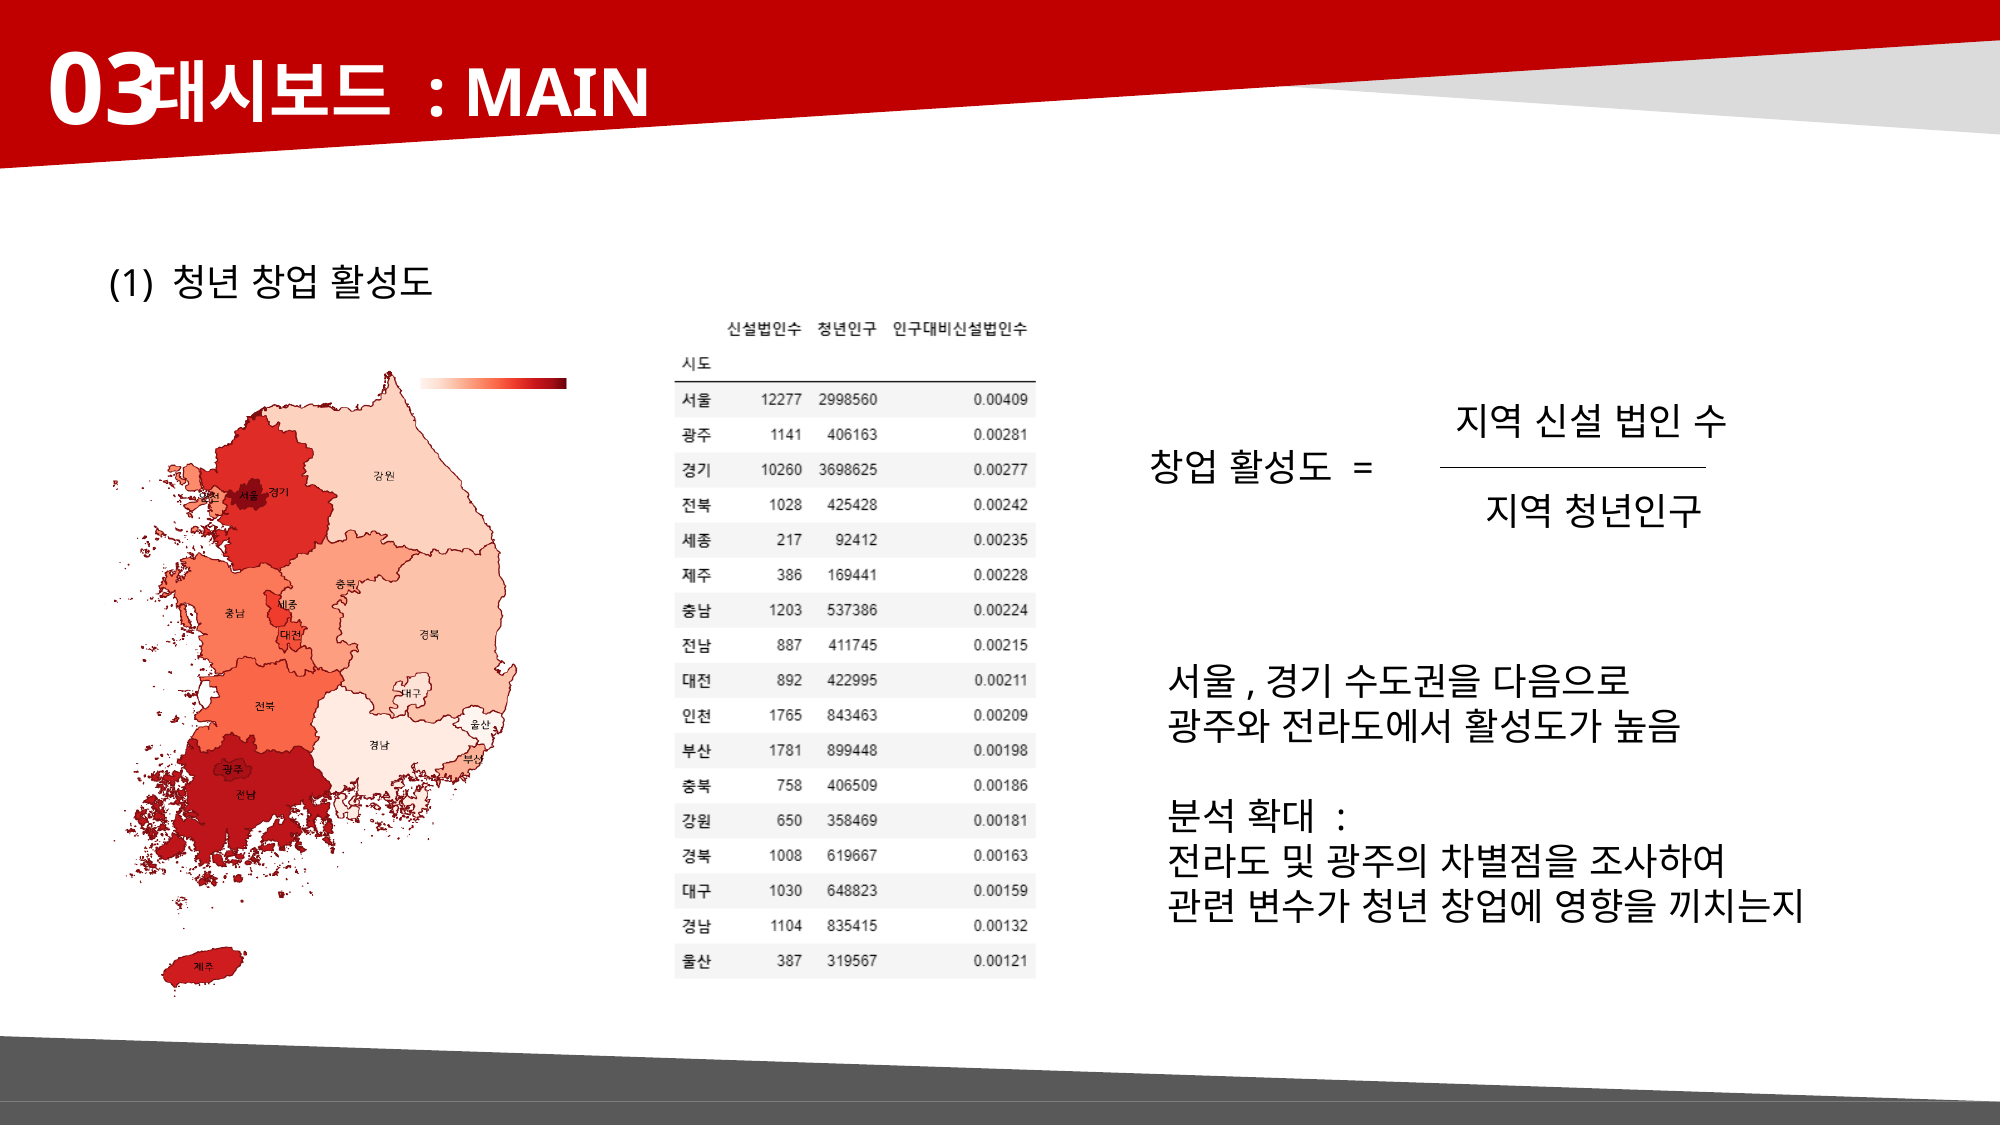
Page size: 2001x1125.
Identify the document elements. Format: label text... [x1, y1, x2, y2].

text_box (1) 청년 창업 활성도 [94, 251, 450, 312]
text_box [1440, 390, 2000, 633]
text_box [955, 80, 1045, 1125]
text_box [915, 0, 1085, 1085]
text_box 서울,경기 수도권을 다음으로 광주와 전라도에서 활성도가 높음 분석 확대 : 전라도 및 광주의 차별점을 조사하여 관련 변수가 청년 창업에 영향을 끼치는지 [1153, 650, 1833, 936]
text_box 창업 활성도 = [1135, 436, 1399, 497]
text_box 03 [32, 17, 177, 152]
picture [666, 316, 1041, 985]
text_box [104, 365, 567, 1004]
text_box 대시보드 : MAIN [177, 42, 668, 137]
